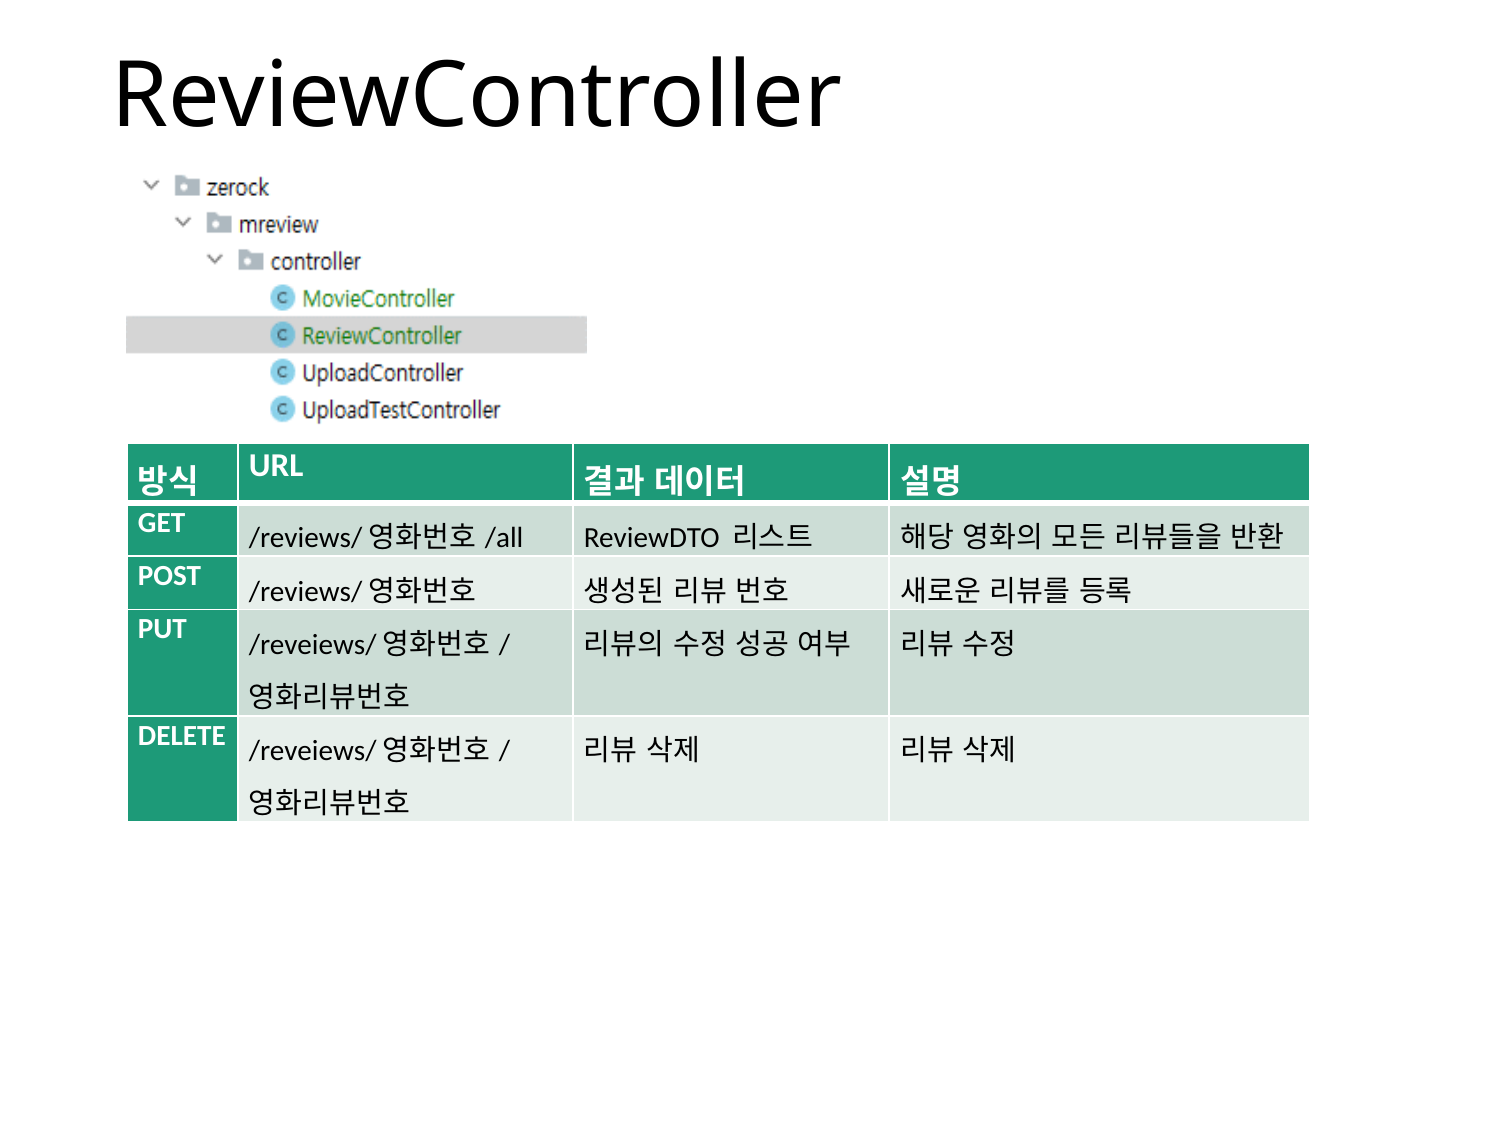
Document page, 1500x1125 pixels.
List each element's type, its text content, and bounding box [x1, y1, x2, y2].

table_cell /reviews/영화번호/all [239, 506, 572, 555]
table_cell 리뷰의 수정 성공 여부 [574, 610, 888, 715]
table_cell 리뷰 삭제 [890, 717, 1309, 821]
table_cell 새로운 리뷰를 등록 [890, 557, 1309, 609]
title ReviewController [96, 22, 1402, 171]
table_cell DELETE [128, 717, 237, 821]
table_cell /reveiews/영화번호/영화리뷰번호 [239, 610, 572, 715]
table_cell PUT [128, 610, 237, 715]
table_header 설명 [890, 444, 1309, 500]
table_cell ReviewDTO 리스트 [574, 506, 888, 555]
table_header URL [239, 444, 572, 500]
picture [126, 170, 587, 426]
table_cell /reviews/영화번호 [239, 557, 572, 609]
table_cell 리뷰 수정 [890, 610, 1309, 715]
table_cell 생성된 리뷰 번호 [574, 557, 888, 609]
table_cell GET [128, 506, 237, 555]
table_cell /reveiews/영화번호/영화리뷰번호 [239, 717, 572, 821]
table_cell 해당 영화의 모든 리뷰들을 반환 [890, 506, 1309, 555]
table_header 결과 데이터 [574, 444, 888, 500]
table_header 방식 [128, 444, 237, 500]
table_cell 리뷰 삭제 [574, 717, 888, 821]
table_cell POST [128, 557, 237, 609]
